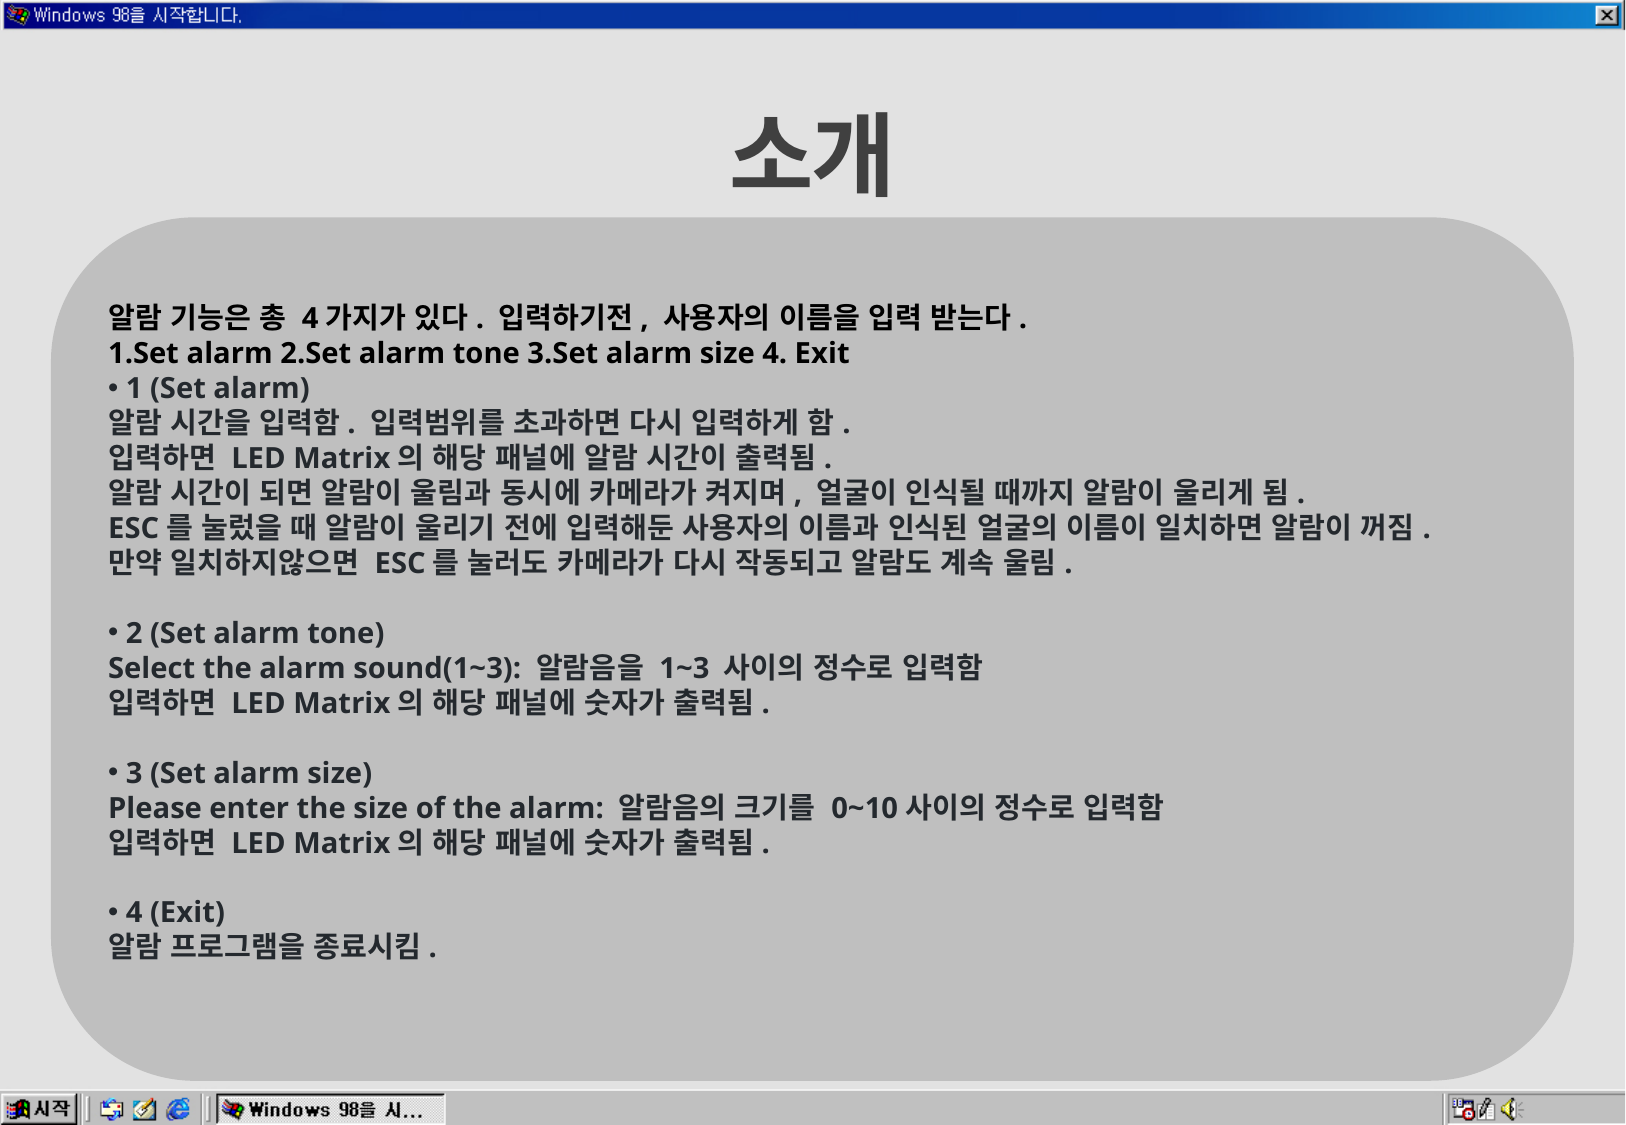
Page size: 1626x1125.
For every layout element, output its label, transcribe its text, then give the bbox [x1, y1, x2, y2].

text_box 소개 [410, 91, 1215, 216]
picture [0, 0, 1626, 1125]
text_box 알람 기능은 총 4가지가 있다. 입력하기전, 사용자의 이름을 입력 받는다. 1.Set alarm 2.Set alarm tone 3.Set alarm size 4. Exit 1 (Set alarm) 알람 시간을 입력함. 입력범위를 초과하면 다시 입력하게 함. 입력하면 LED Matrix의 해당 패널에 알람 시간이 출력됨. 알람 시간이 되면 알람이 울림과 동시에 카메라가 켜지며, 얼굴이 인식될 때까지 알람이 울리게 됨. ESC를 눌렀을 때 알람이 울리기 전에 입력해둔 사용자의 이름과 인식된 얼굴의 이름이 일치하면 알람이 꺼짐. 만약 일치하지않으면 ESC를 눌러도 카메라가 다시 작동되고 알람도 계속 울림. 2 (Set alarm tone) Select the alarm sound(1~3): 알람음을 1~3 사이의 정수로 입력함 입력하면 LED Matrix의 해당 패널에 숫자가 출력됨. 3 (Set alarm size) Please enter the size of the alarm: 알람음의 크기를 0~10사이의 정수로 입력함 입력하면 LED Matrix의 해당 패널에 숫자가 출력됨. 4 (Exit) 알람 프로그램을 종료시킴. [50, 217, 1574, 1081]
